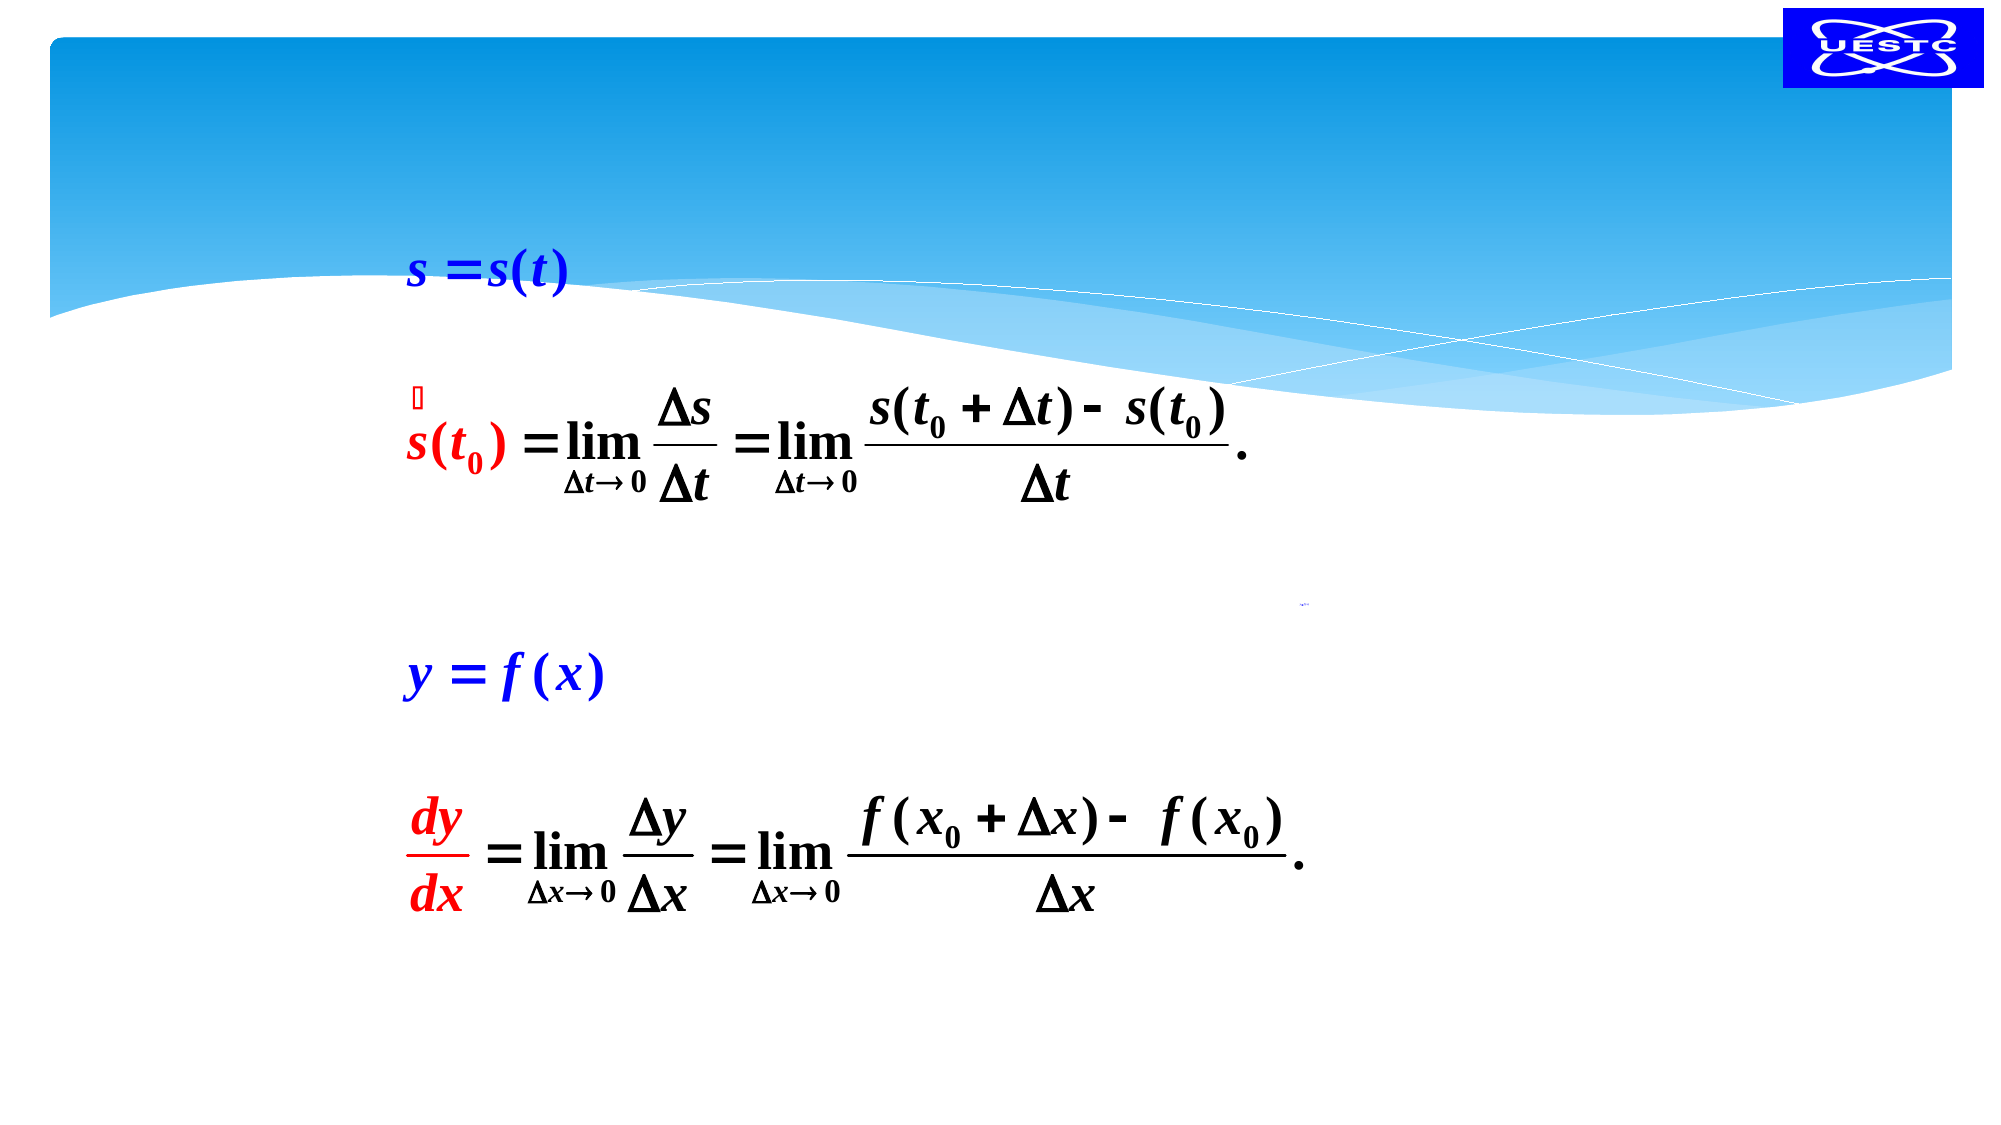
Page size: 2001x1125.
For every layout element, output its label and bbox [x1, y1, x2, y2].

text_box [402, 242, 573, 304]
text_box [398, 647, 607, 709]
picture [1783, 8, 1984, 88]
text_box [1298, 603, 1309, 607]
text_box [403, 375, 1251, 507]
text_box [403, 785, 1308, 917]
